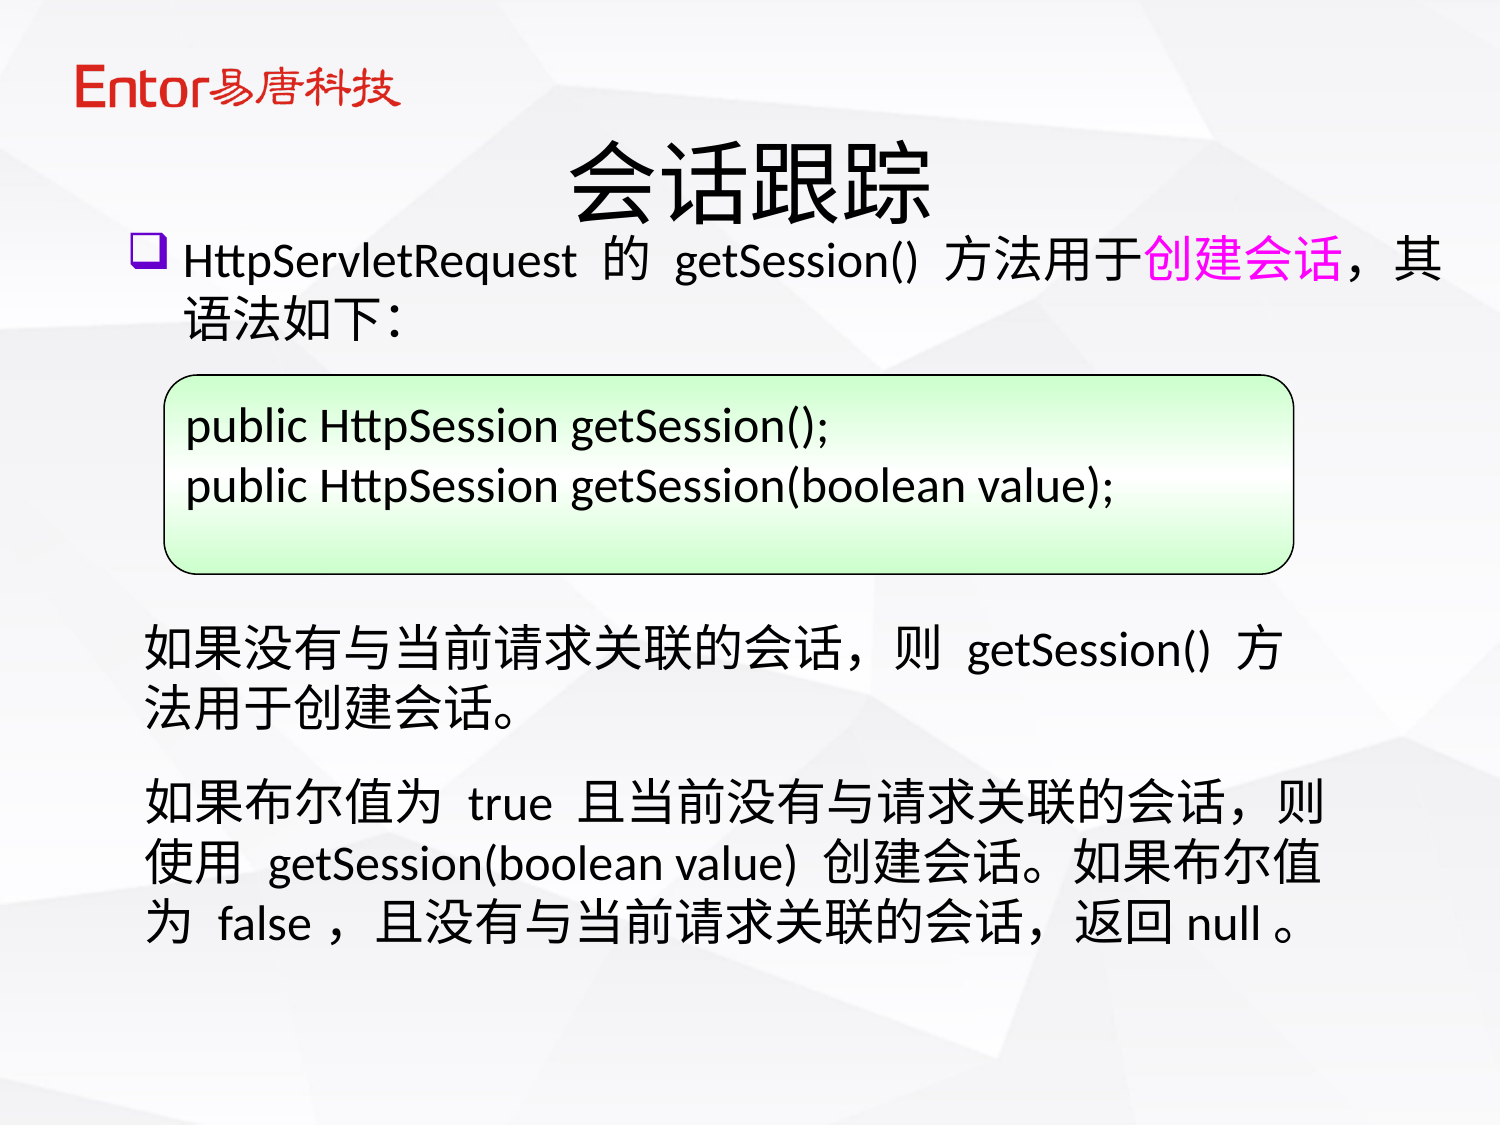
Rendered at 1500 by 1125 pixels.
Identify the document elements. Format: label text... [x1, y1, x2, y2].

text_box 如果没有与当前请求关联的会话，则 getSession() 方法用于创建会话。 [128, 609, 1328, 717]
title 会话跟踪 [74, 128, 1426, 233]
picture [0, 0, 1500, 1125]
text_box HttpServletRequest 的 getSession() 方法用于创建会话，其语法如下： [111, 219, 1471, 355]
text_box 如果布尔值为 true 且当前没有与请求关联的会话，则使用 getSession(boolean value) 创建会话。如果布尔值为 false，且没有与当前请求关联的会话，返回null。 [129, 762, 1372, 985]
text_box public HttpSession getSession(); public HttpSession getSession(boolean value); [164, 375, 1294, 575]
